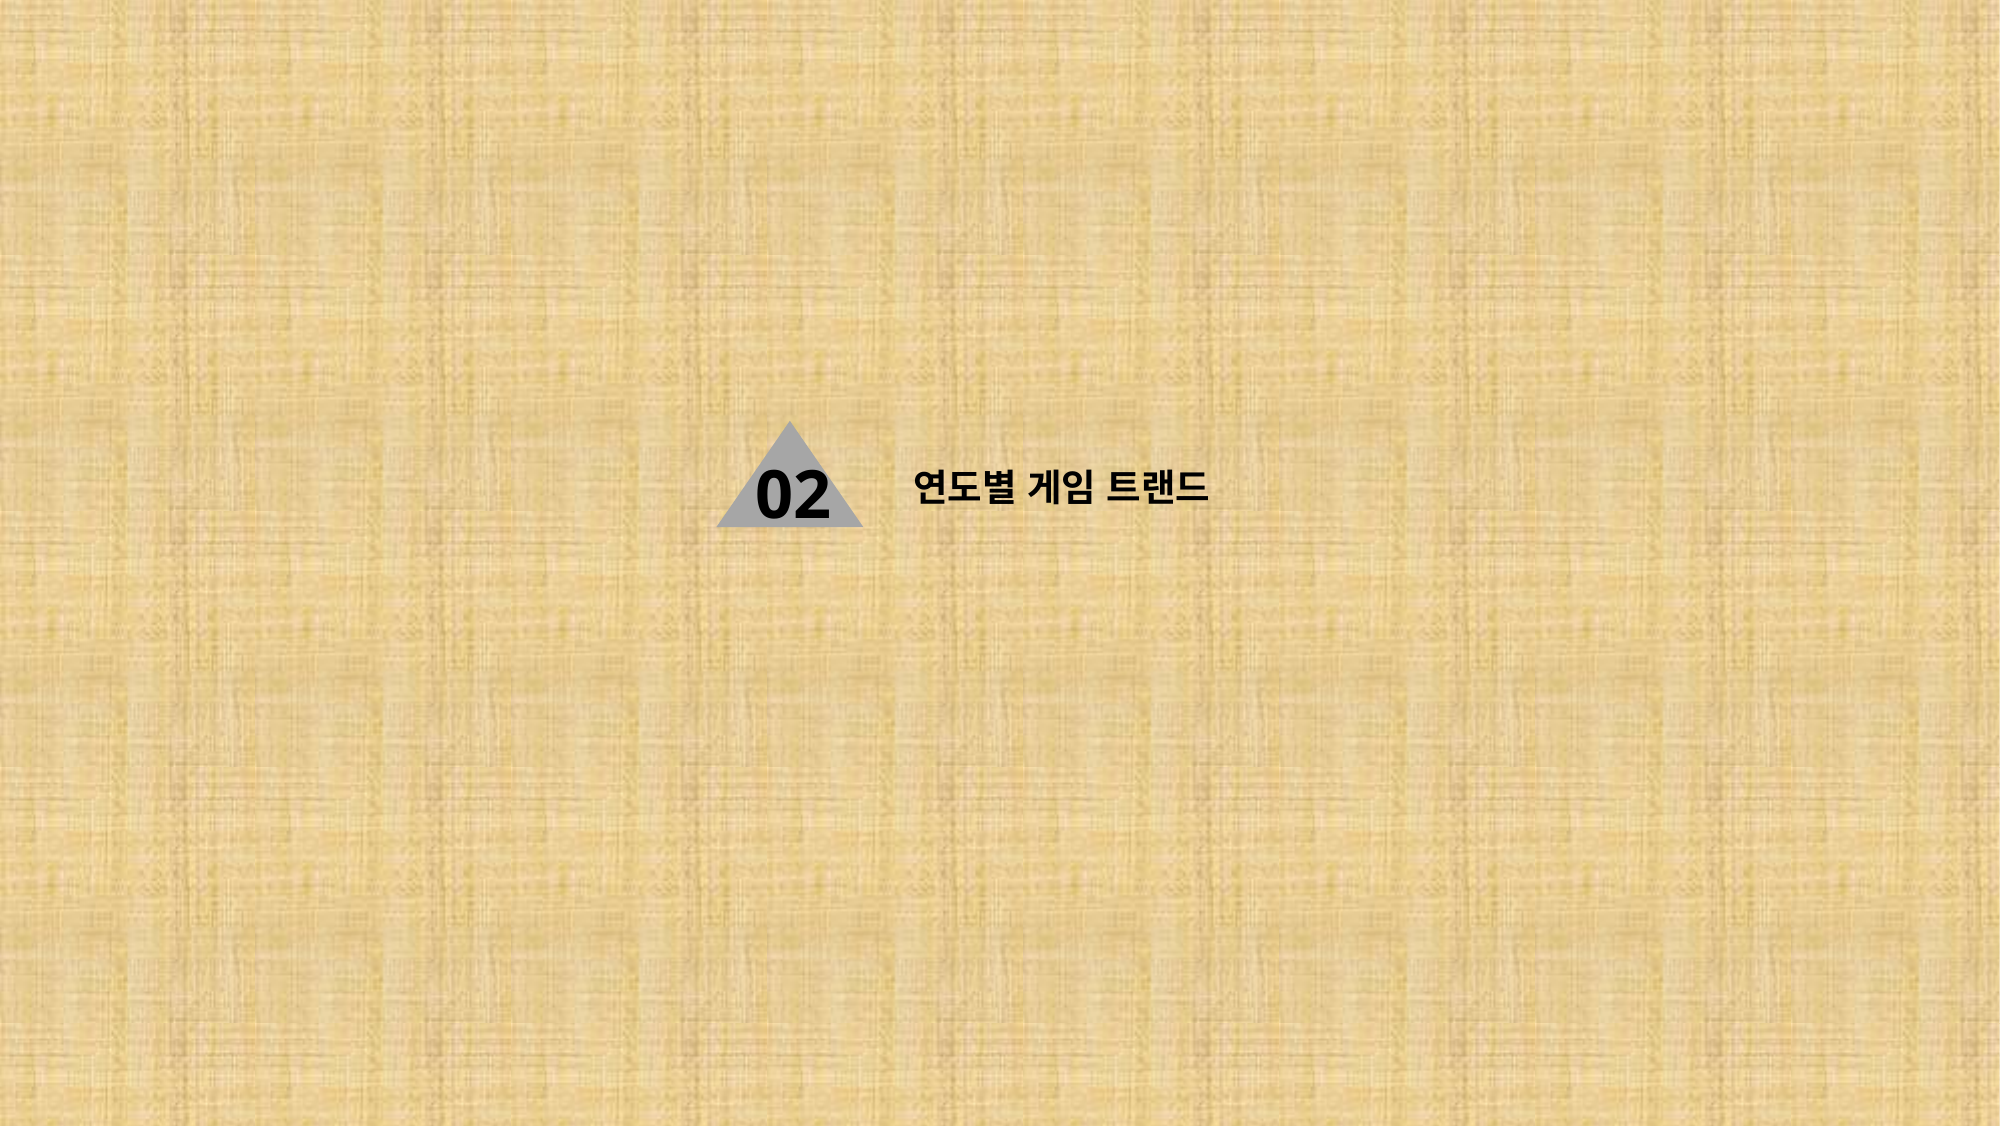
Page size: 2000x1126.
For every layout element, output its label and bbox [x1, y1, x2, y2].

text_box [716, 420, 1378, 541]
picture [0, 0, 2000, 1126]
